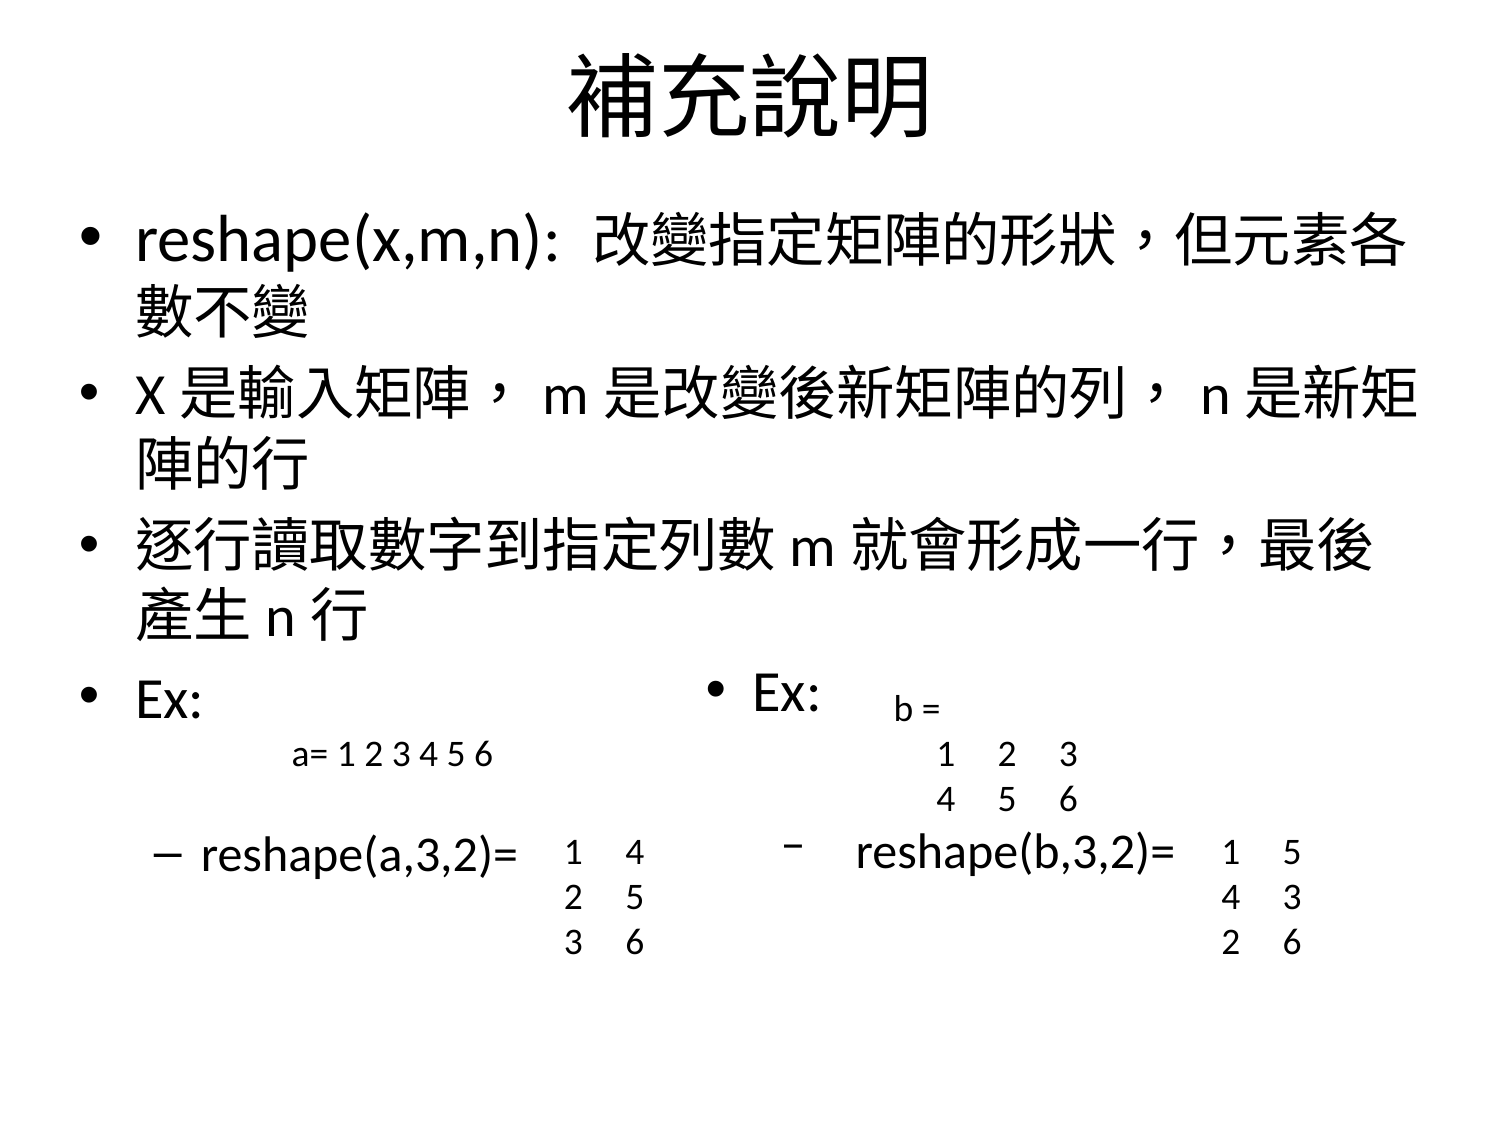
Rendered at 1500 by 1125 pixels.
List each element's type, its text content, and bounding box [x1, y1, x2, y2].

text_box 1 5 4 3 2 6 [1206, 775, 1325, 970]
text_box Ex: reshape(b,3,2)= [690, 646, 1306, 956]
text_box b = 1 2 3 4 5 6 [879, 676, 1094, 826]
text_box 1 4 2 5 3 6 [549, 775, 668, 970]
list reshape(x,m,n): 改變指定矩陣的形狀，但元素各數不變 X是輸入矩陣，m是改變後新矩陣的列，n是新矩陣的行 逐行讀取數字到指定列數m就會形成一行，最後產生n行 Ex: reshape(a,3,2)= [64, 187, 1436, 1083]
text_box a= 1 2 3 4 5 6 [276, 721, 620, 782]
title 補充說明 [75, 0, 1425, 188]
